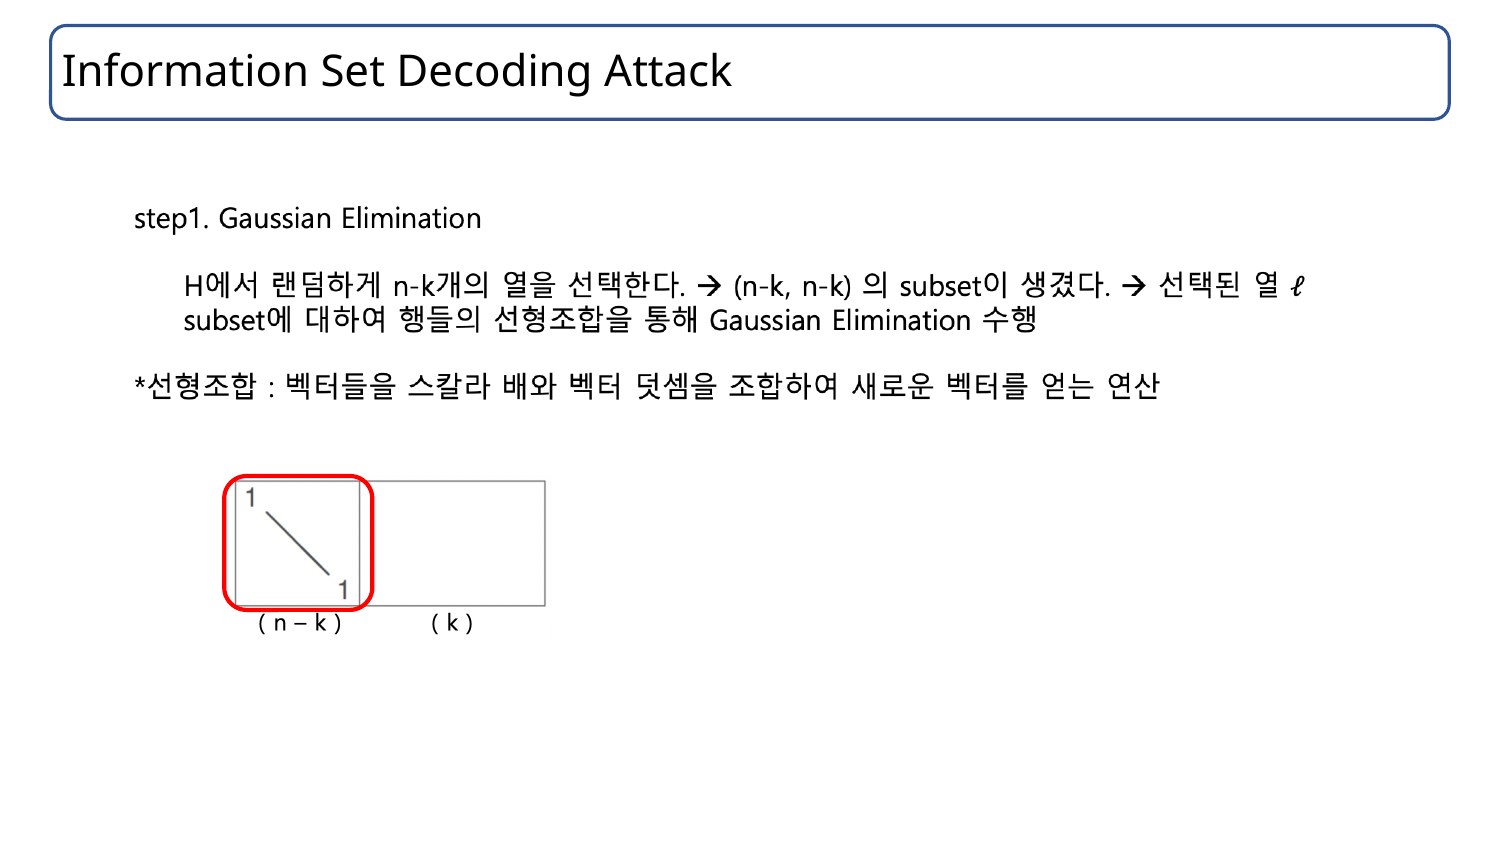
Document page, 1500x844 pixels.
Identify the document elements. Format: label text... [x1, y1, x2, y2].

text_box [121, 160, 1500, 684]
picture [222, 475, 553, 641]
title Information Set Decoding Attack [50, 25, 1450, 120]
